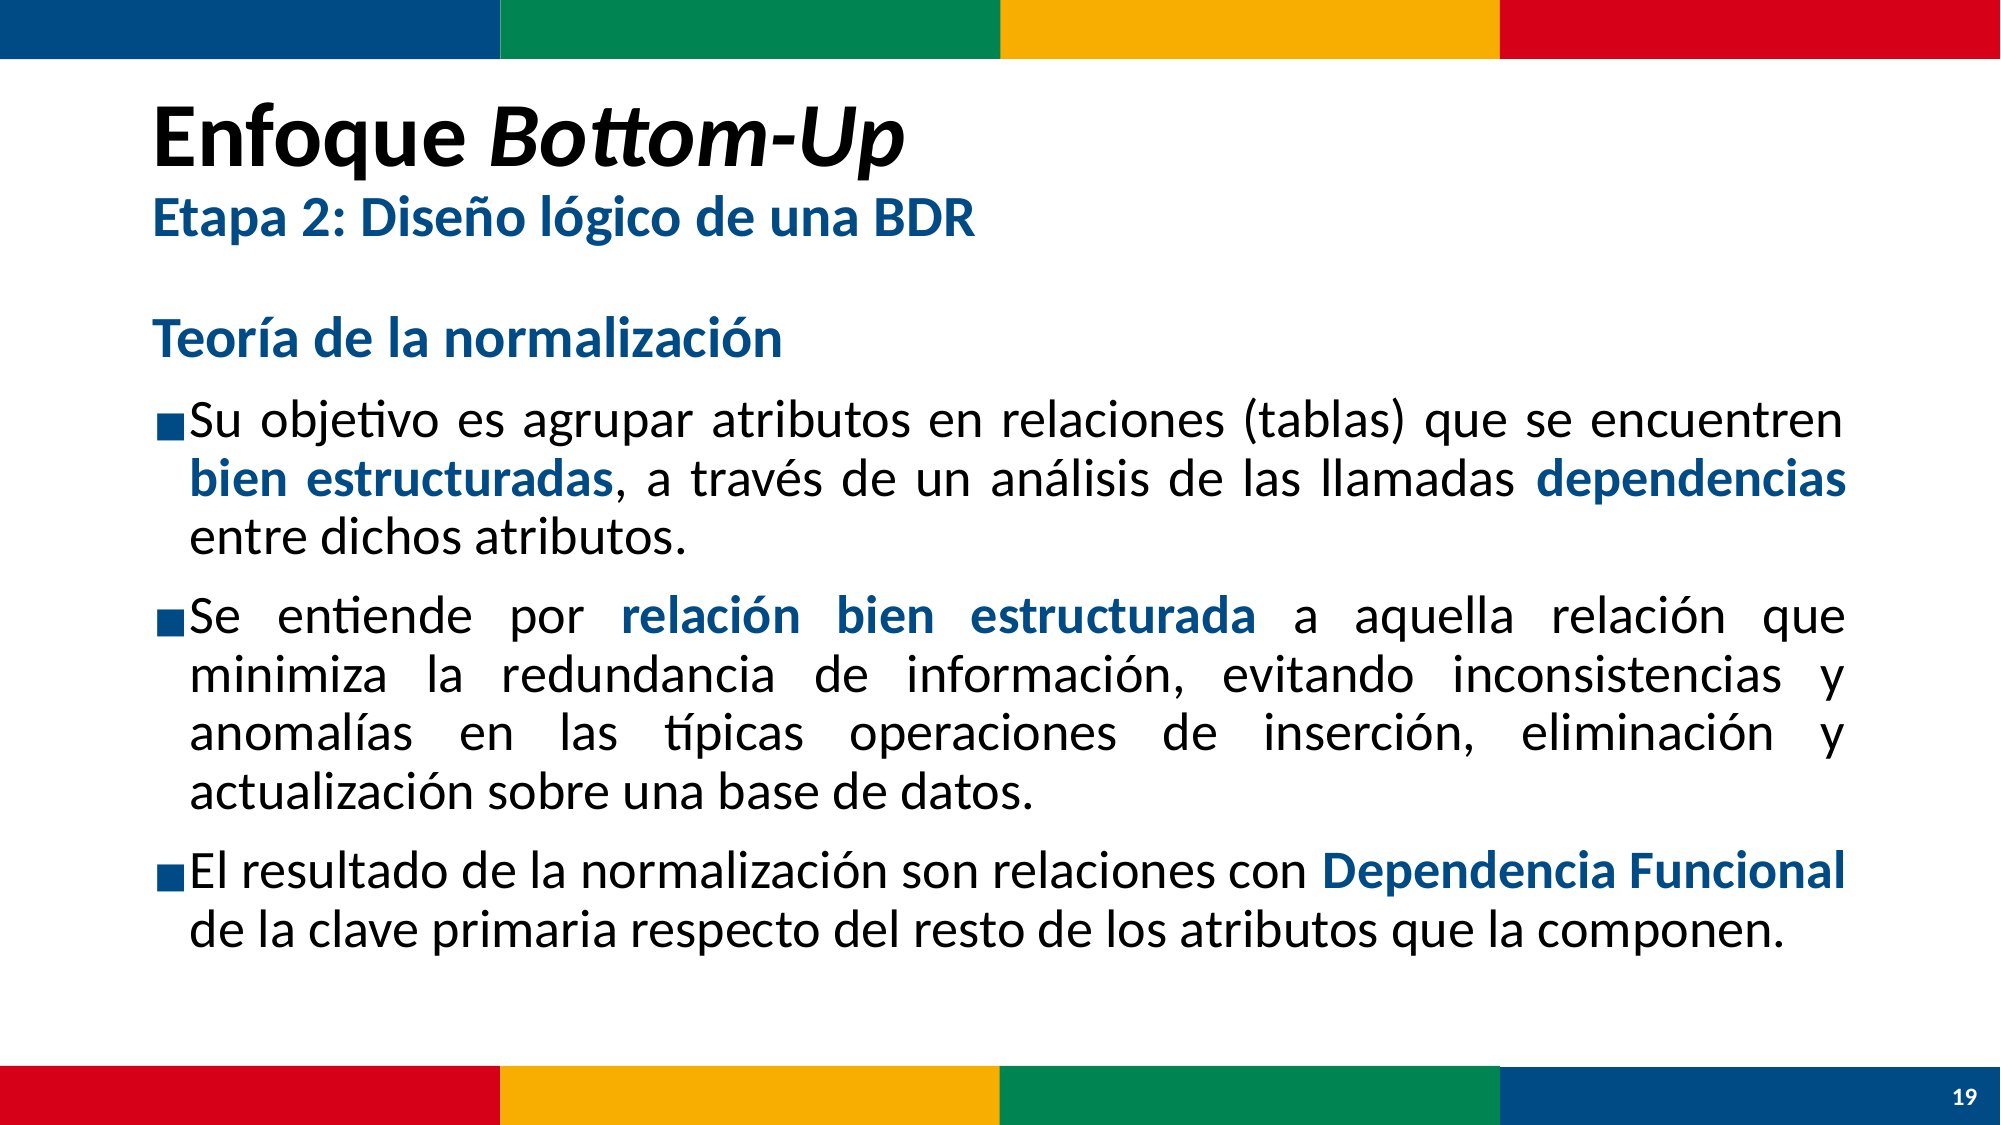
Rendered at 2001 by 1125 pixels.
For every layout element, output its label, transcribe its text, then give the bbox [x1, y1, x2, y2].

list Teoría de la normalización Su objetivo es agrupar atributos en relaciones (tablas) que se encuentren bien estructuradas, a través de un análisis de las llamadas dependencias entre dichos atributos. Se entiende por relación bien estructurada a aquella relación que minimiza la redundancia de información, evitando inconsistencias y anomalías en las típicas operaciones de inserción, eliminación y actualización sobre una base de datos. El resultado de la normalización son relaciones con Dependencia Funcional de la clave primaria respecto del resto de los atributos que la componen. [137, 299, 1863, 1014]
slide_number 19 [1930, 1065, 2000, 1125]
title Enfoque Bottom-Up Etapa 2: Diseño lógico de una BDR [137, 59, 1863, 278]
